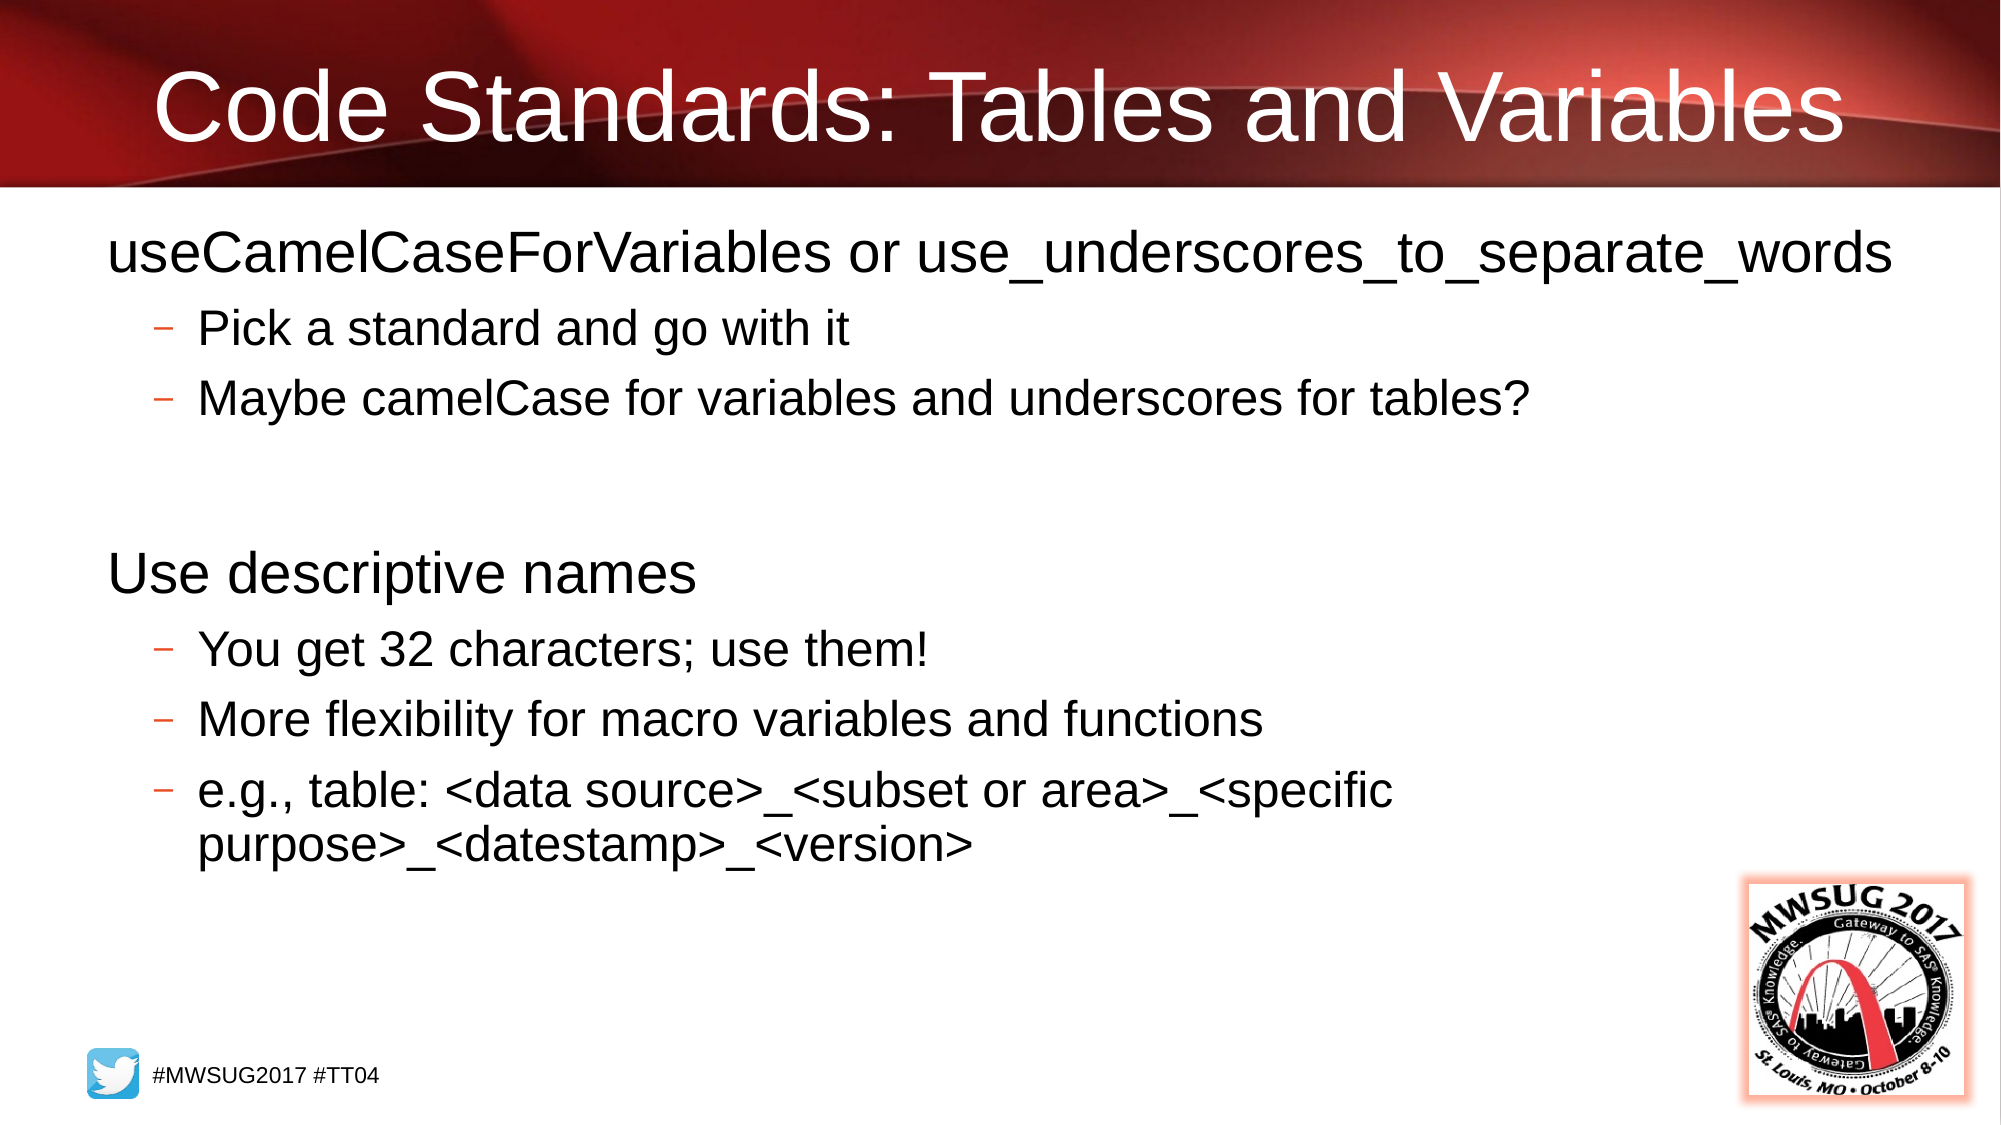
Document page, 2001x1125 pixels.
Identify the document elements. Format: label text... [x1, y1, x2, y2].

list useCamelCaseForVariables or use_underscores_to_separate_words Pick a standard and go with it Maybe camelCase for variables and underscores for tables? Use descriptive names You get 32 characters; use them! More flexibility for macro variables and functions e.g., table: <data source>_<subset or area>_<specific purpose>_<datestamp>_<version> [87, 212, 1938, 1030]
picture [1749, 884, 1964, 1095]
picture [0, 0, 2001, 1125]
title Code Standards: Tables and Variables [87, 50, 1913, 175]
footer #MWSUG2017 #TT04 [87, 1049, 400, 1099]
